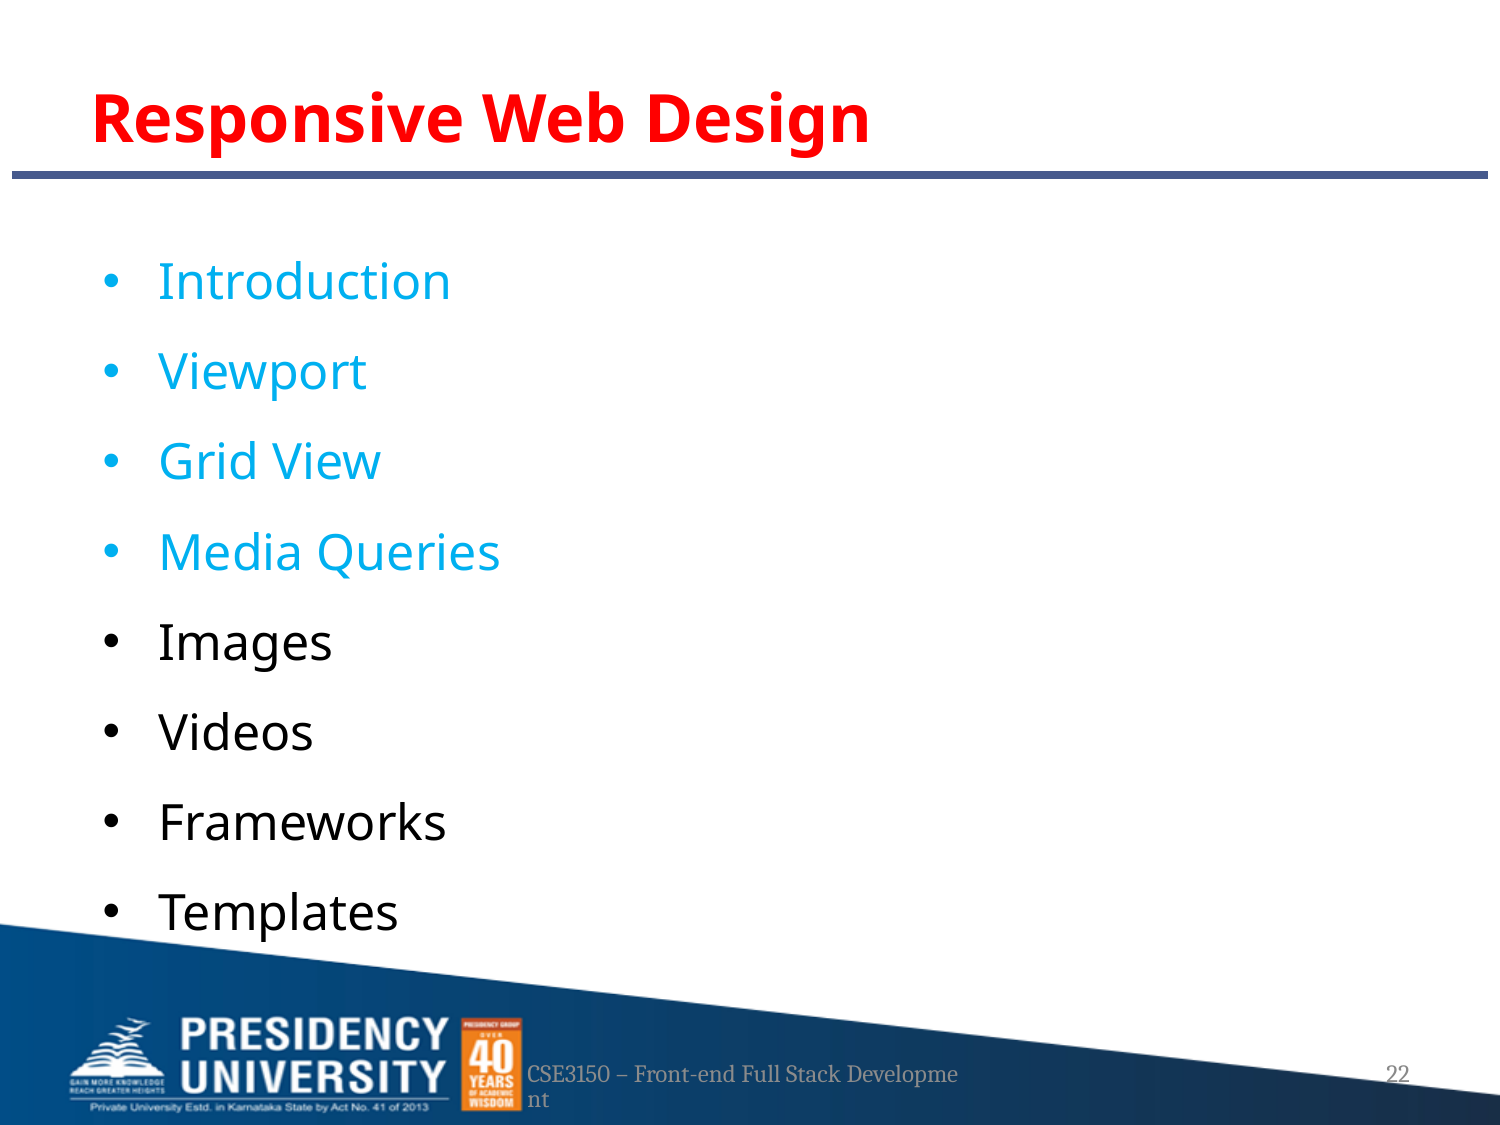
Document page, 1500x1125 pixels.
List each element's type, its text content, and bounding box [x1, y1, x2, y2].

footer CSE3150 – Front-end Full Stack Development [512, 1042, 988, 1103]
list Introduction Viewport Grid View Media Queries Images Videos Frameworks Templates [87, 212, 1413, 938]
picture [0, 921, 1500, 1125]
title Responsive Web Design [75, 0, 1349, 164]
slide_number 22 [1074, 1042, 1425, 1103]
